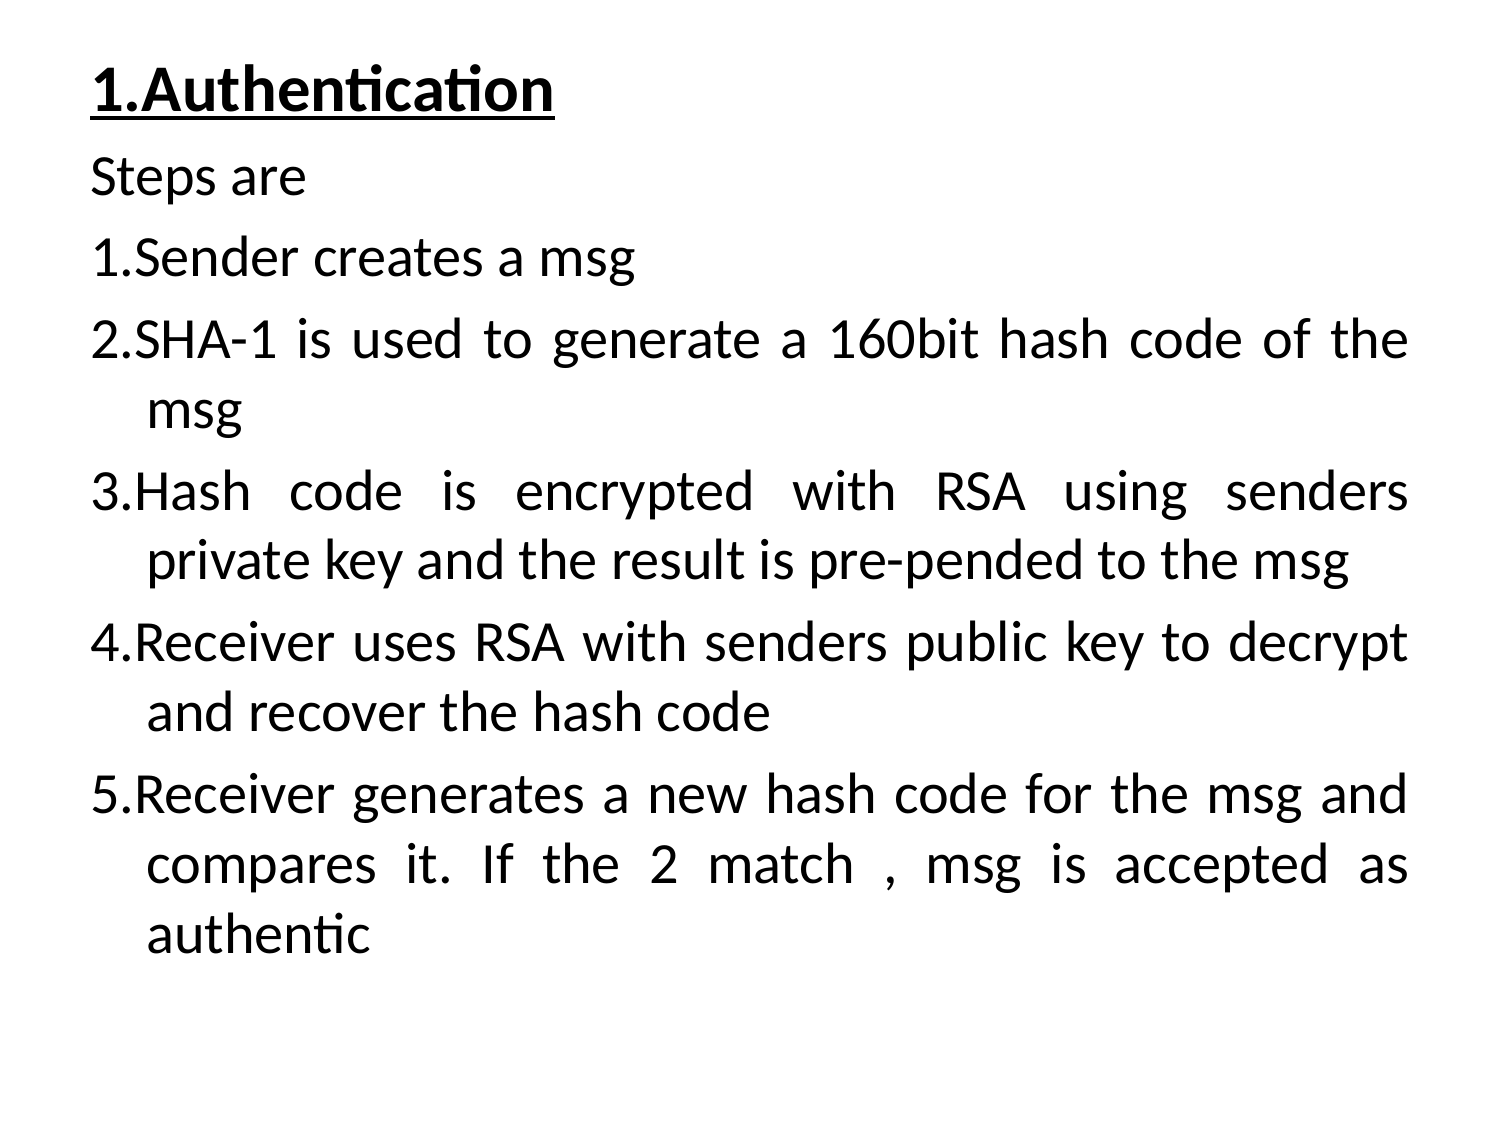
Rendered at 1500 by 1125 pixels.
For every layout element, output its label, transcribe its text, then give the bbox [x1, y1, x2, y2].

list 1.Authentication Steps are 1.Sender creates a msg 2.SHA-1 is used to generate a 160bit hash code of the msg 3.Hash code is encrypted with RSA using senders private key and the result is pre-pended to the msg 4.Receiver uses RSA with senders public key to decrypt and recover the hash code 5.Receiver generates a new hash code for the msg and compares it. If the 2 match , msg is accepted as authentic [75, 37, 1425, 1005]
